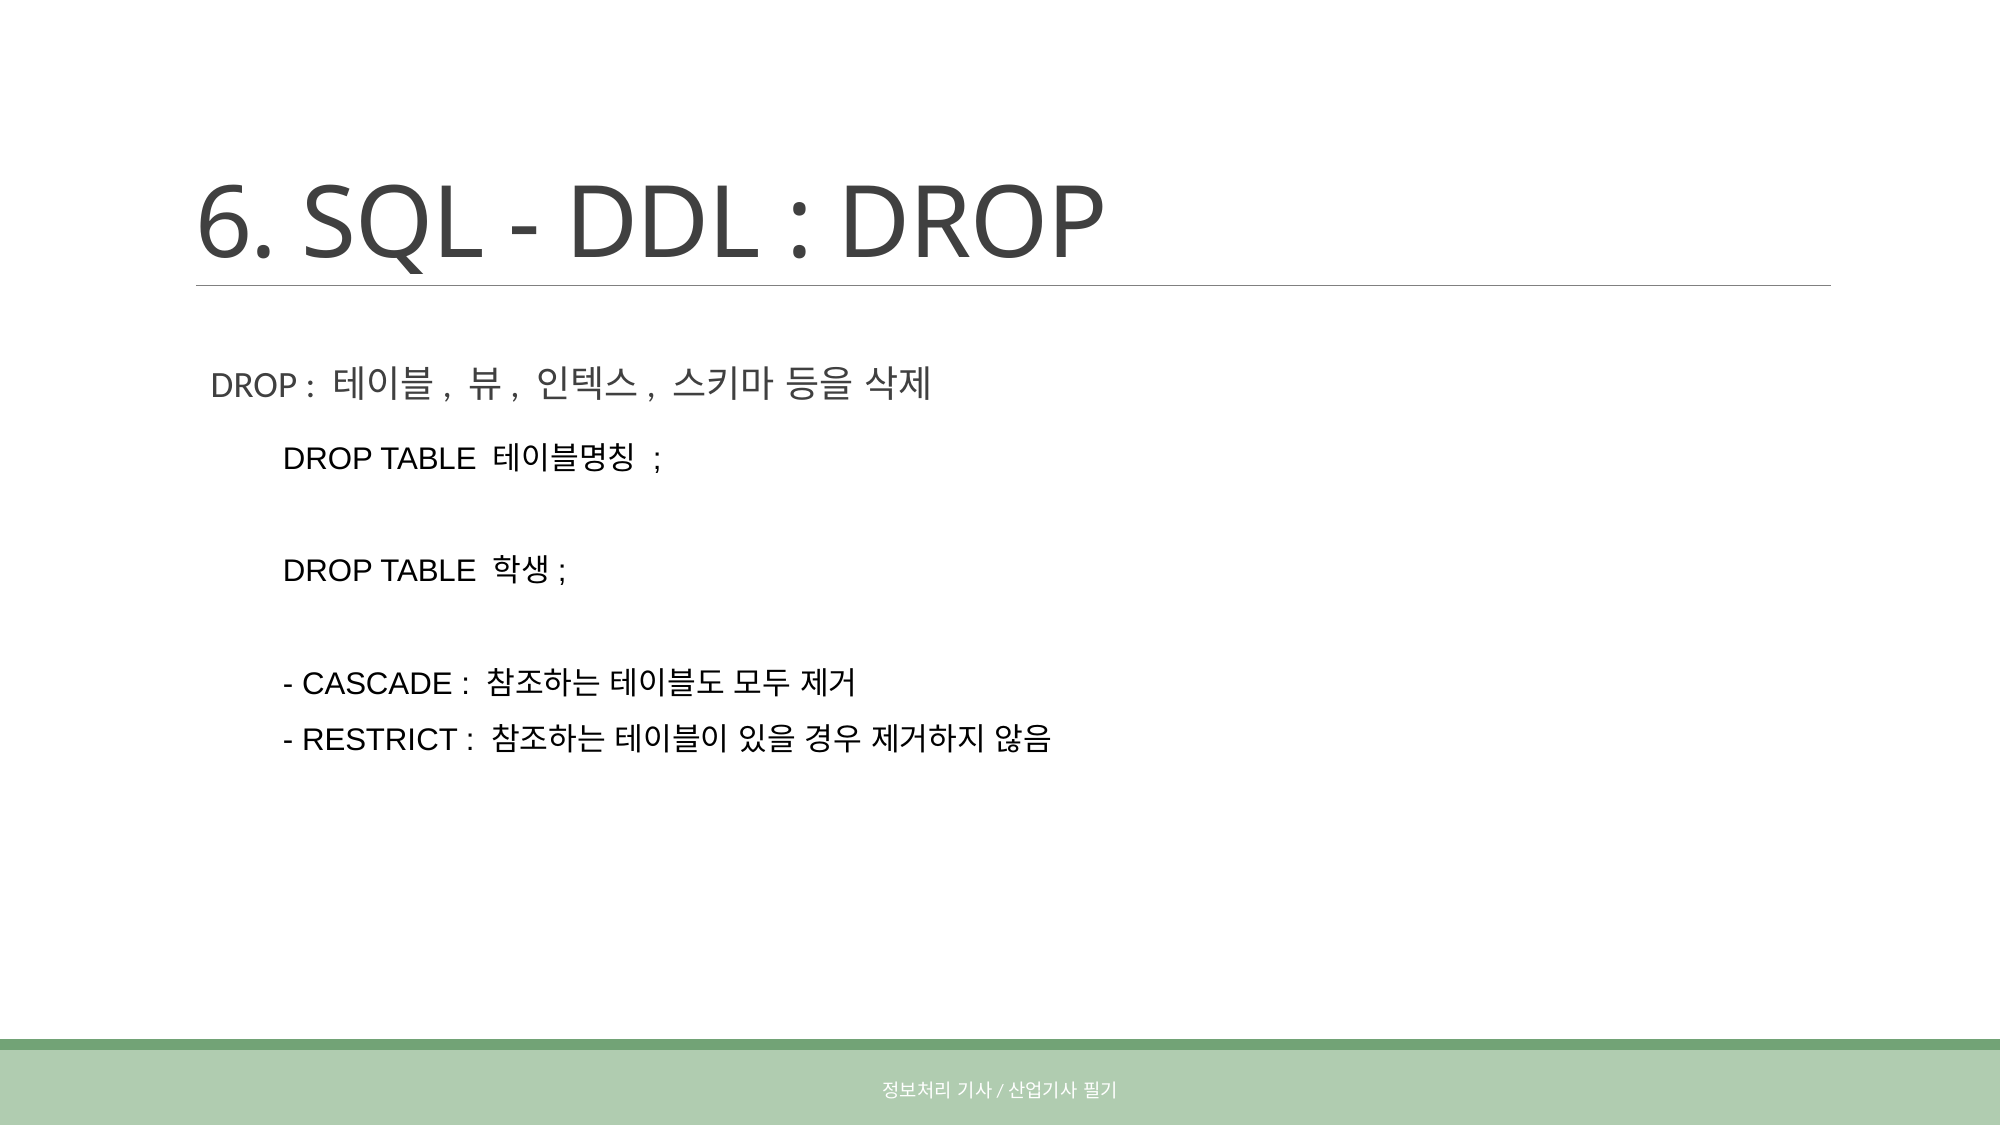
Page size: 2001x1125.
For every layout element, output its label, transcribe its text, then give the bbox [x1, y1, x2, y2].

title 6. SQL - DDL : DROP [180, 47, 1830, 285]
text_box DROP TABLE 테이블명칭 ; DROP TABLE 학생; - CASCADE : 참조하는 테이블도 모두 제거 - RESTRICT : 참조하는 테이블이 있을 경우 제거하지 않음 [268, 412, 1534, 764]
list DROP : 테이블, 뷰, 인텍스, 스키마 등을 삭제 [196, 330, 1217, 413]
footer 정보처리 기사/산업기사 필기 [604, 1059, 1396, 1120]
